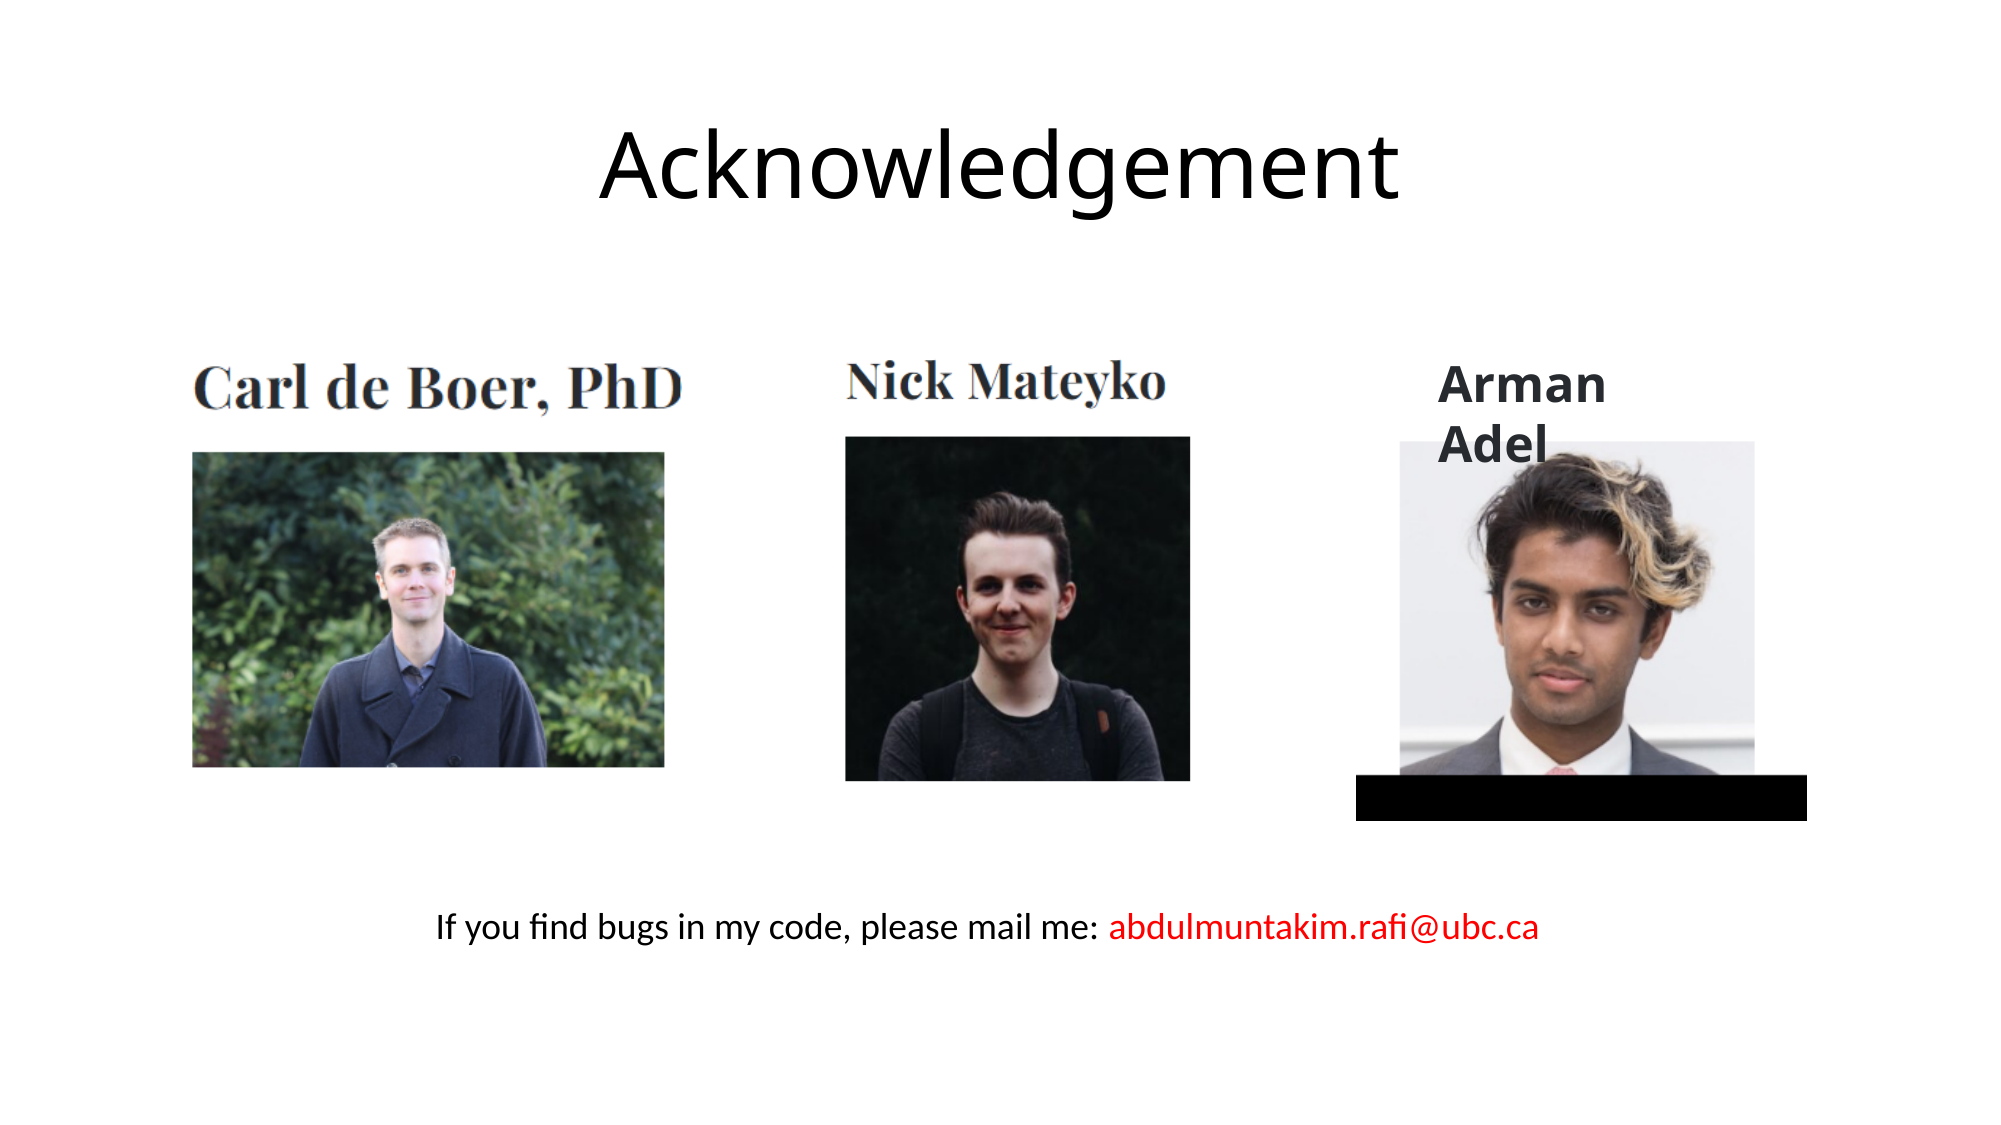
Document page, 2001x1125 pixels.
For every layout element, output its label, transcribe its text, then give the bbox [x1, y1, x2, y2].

text_box If you find bugs in my code, please mail me: abdulmuntakim.rafi@ubc.ca [420, 894, 1617, 955]
picture [1356, 418, 1807, 822]
text_box Arman Adel [1423, 344, 1739, 418]
picture [838, 339, 1199, 785]
picture [178, 339, 682, 785]
title Acknowledgement [137, 59, 1863, 278]
